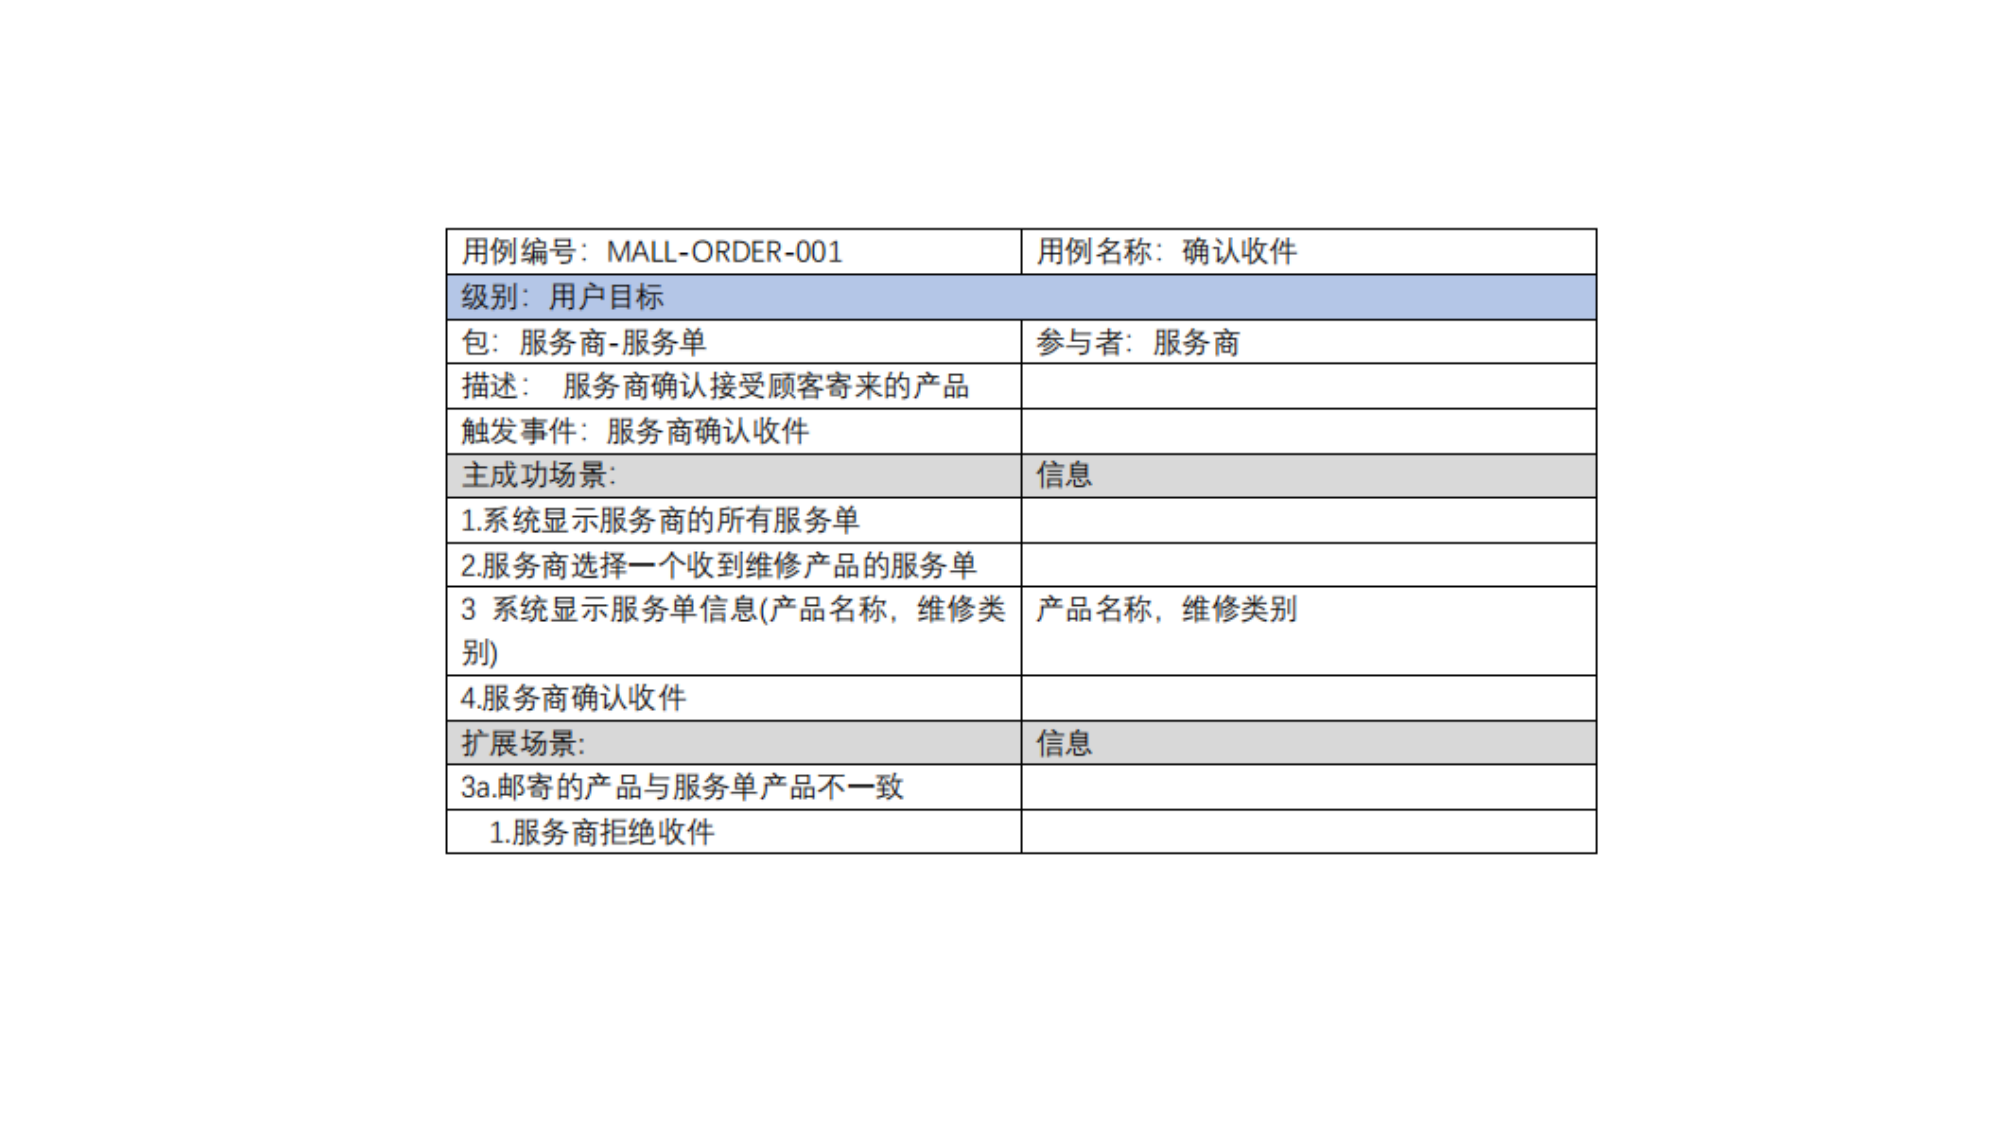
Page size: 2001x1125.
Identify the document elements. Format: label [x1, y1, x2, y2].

picture [412, 202, 1651, 883]
